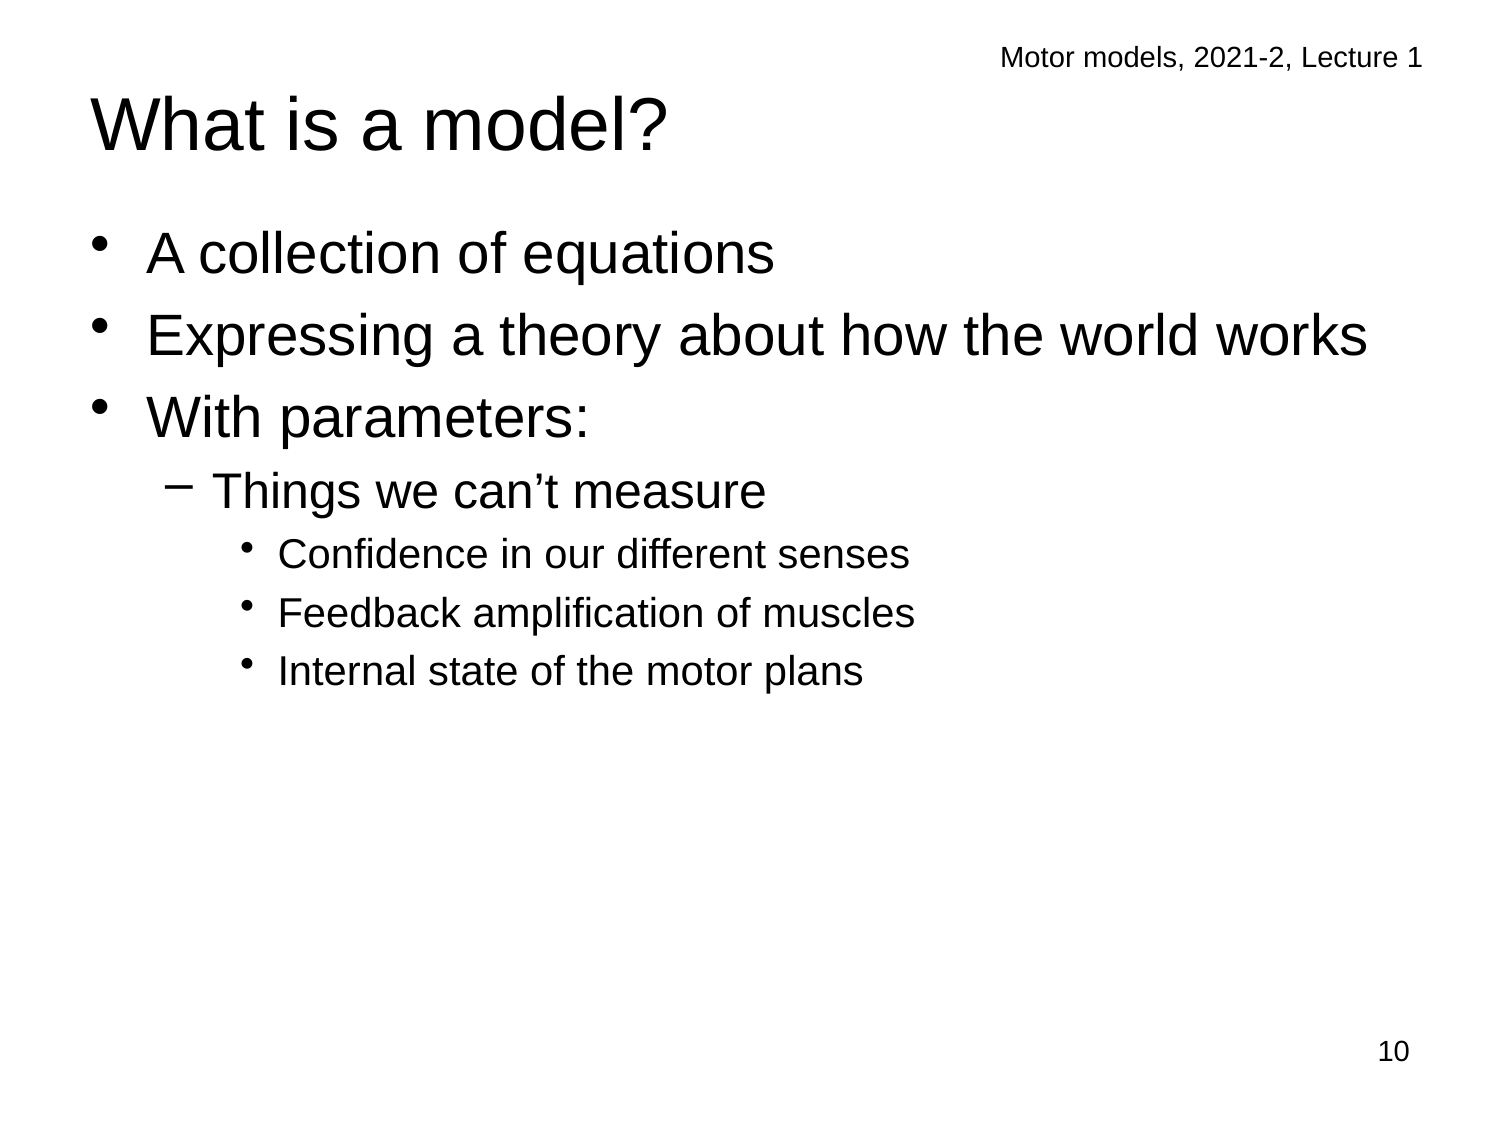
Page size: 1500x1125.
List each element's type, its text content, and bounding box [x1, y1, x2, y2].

list A collection of equations Expressing a theory about how the world works With parameters: Things we can’t measure Confidence in our different senses Feedback amplification of muscles Internal state of the motor plans [75, 208, 1425, 917]
footer Motor models, 2021-2, Lecture 1 [974, 31, 1450, 110]
slide_number 10 [1074, 1024, 1425, 1103]
title What is a model? [75, 57, 975, 185]
